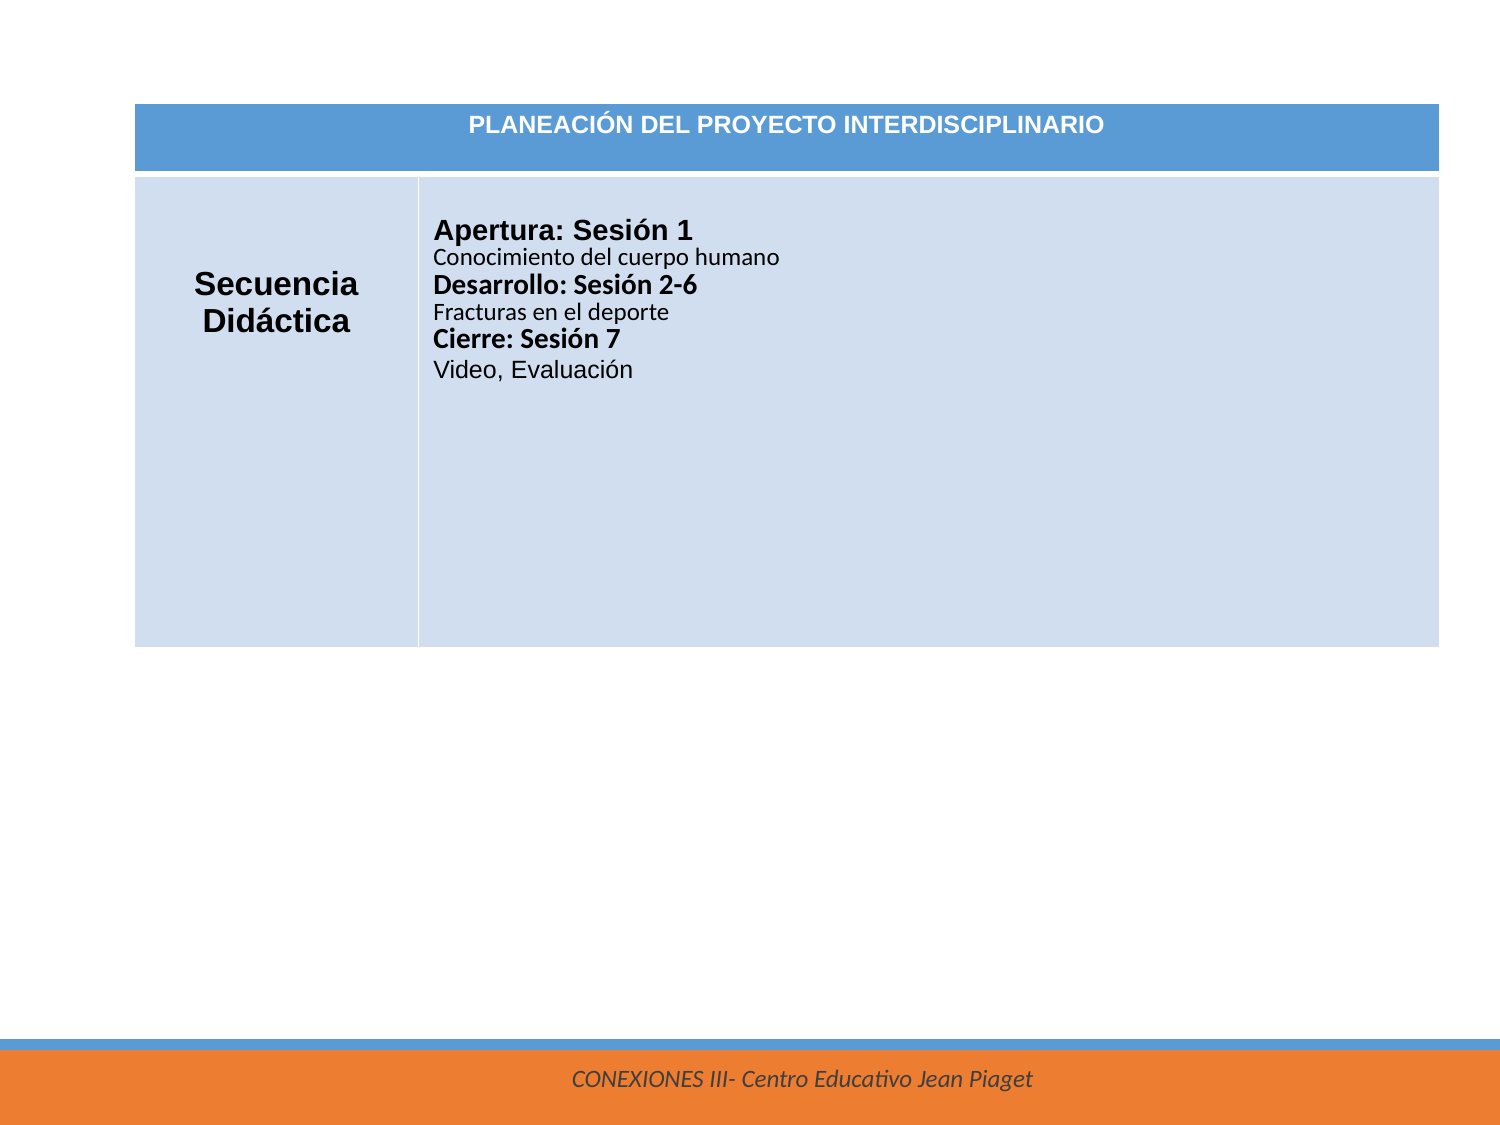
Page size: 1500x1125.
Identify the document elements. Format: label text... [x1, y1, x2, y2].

table_header PLANEACIÓN DEL PROYECTO INTERDISCIPLINARIO [135, 104, 1439, 171]
text_box CONEXIONES III- Centro Educativo Jean Piaget [454, 1034, 1151, 1101]
table_cell Apertura: Sesión 1 Conocimiento del cuerpo humano Desarrollo: Sesión 2-6 Fracturas en el deporte Cierre: Sesión 7 Video, Evaluación [419, 177, 1439, 647]
table_cell Secuencia Didáctica [135, 177, 418, 647]
